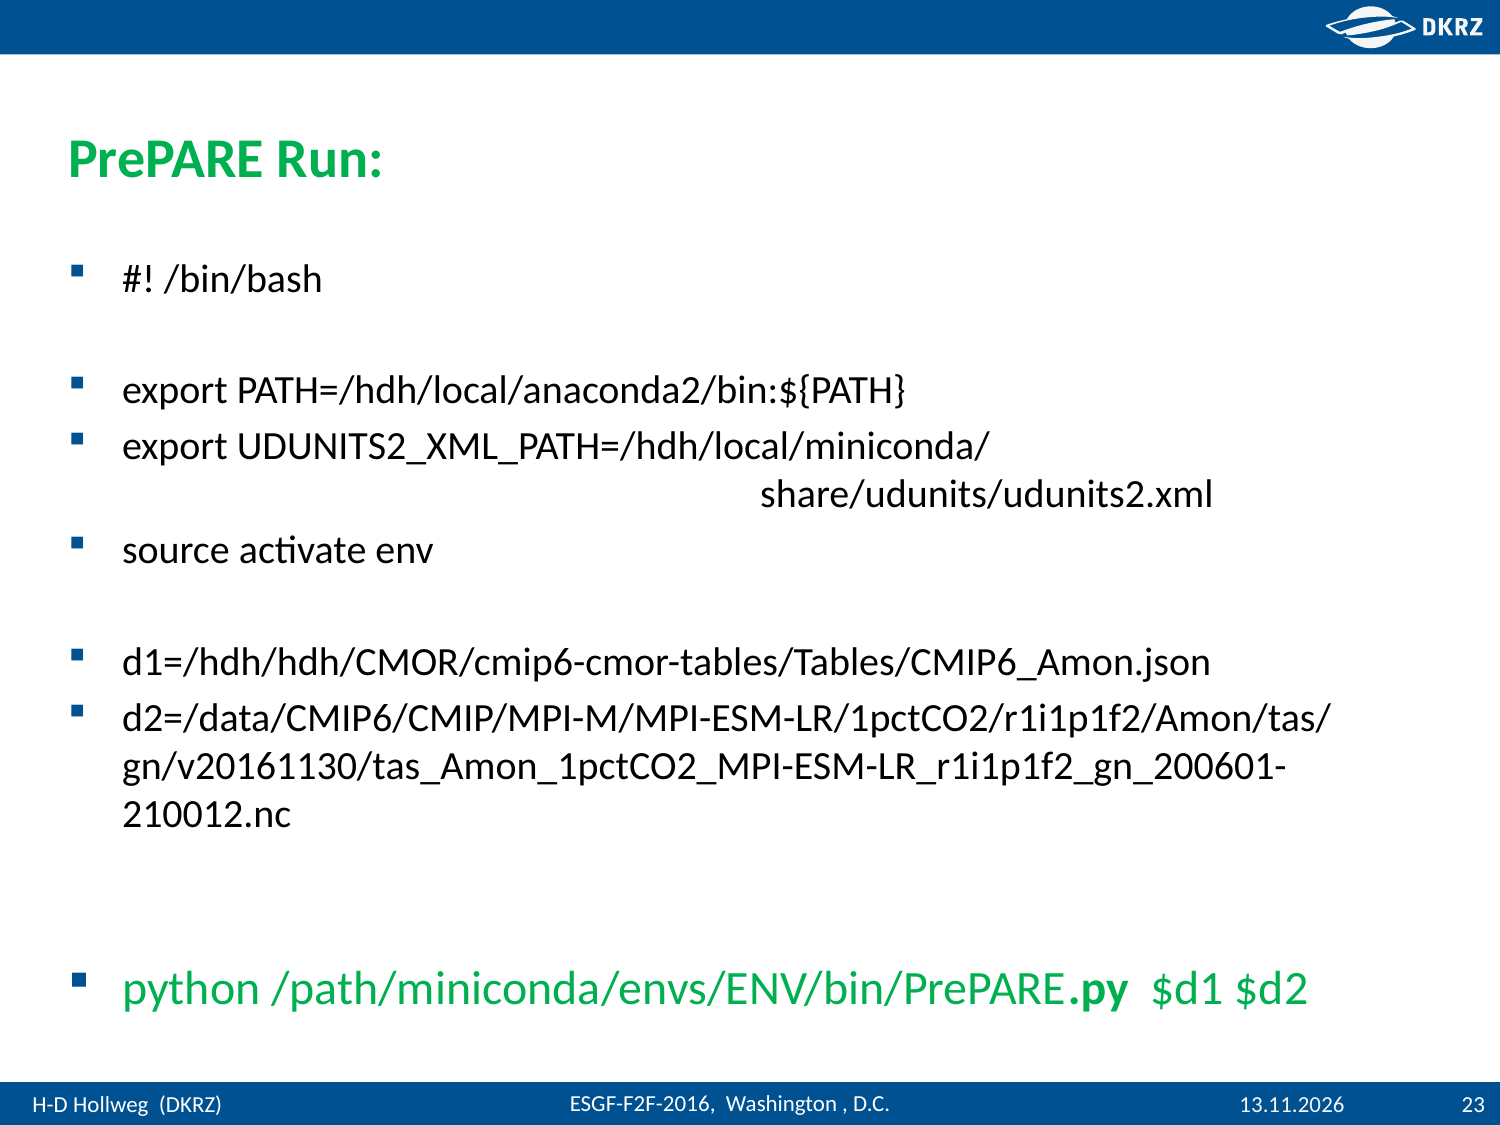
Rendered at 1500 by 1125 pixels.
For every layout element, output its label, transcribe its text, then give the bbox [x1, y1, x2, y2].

list PrePARE Run: #! /bin/bash export PATH=/hdh/local/anaconda2/bin:${PATH} export UDUNITS2_XML_PATH=/hdh/local/miniconda/ share/udunits/udunits2.xml source activate env d1=/hdh/hdh/CMOR/cmip6-cmor-tables/Tables/CMIP6_Amon.json d2=/data/CMIP6/CMIP/MPI-M/MPI-ESM-LR/1pctCO2/r1i1p1f2/Amon/tas/gn/v20161130/tas_Amon_1pctCO2_MPI-ESM-LR_r1i1p1f2_gn_200601-210012.nc python /path/miniconda/envs/ENV/bin/PrePARE.py $d1 $d2 [53, 113, 1404, 1047]
slide_number 23 [1376, 1082, 1500, 1125]
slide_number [1187, 1082, 1360, 1125]
